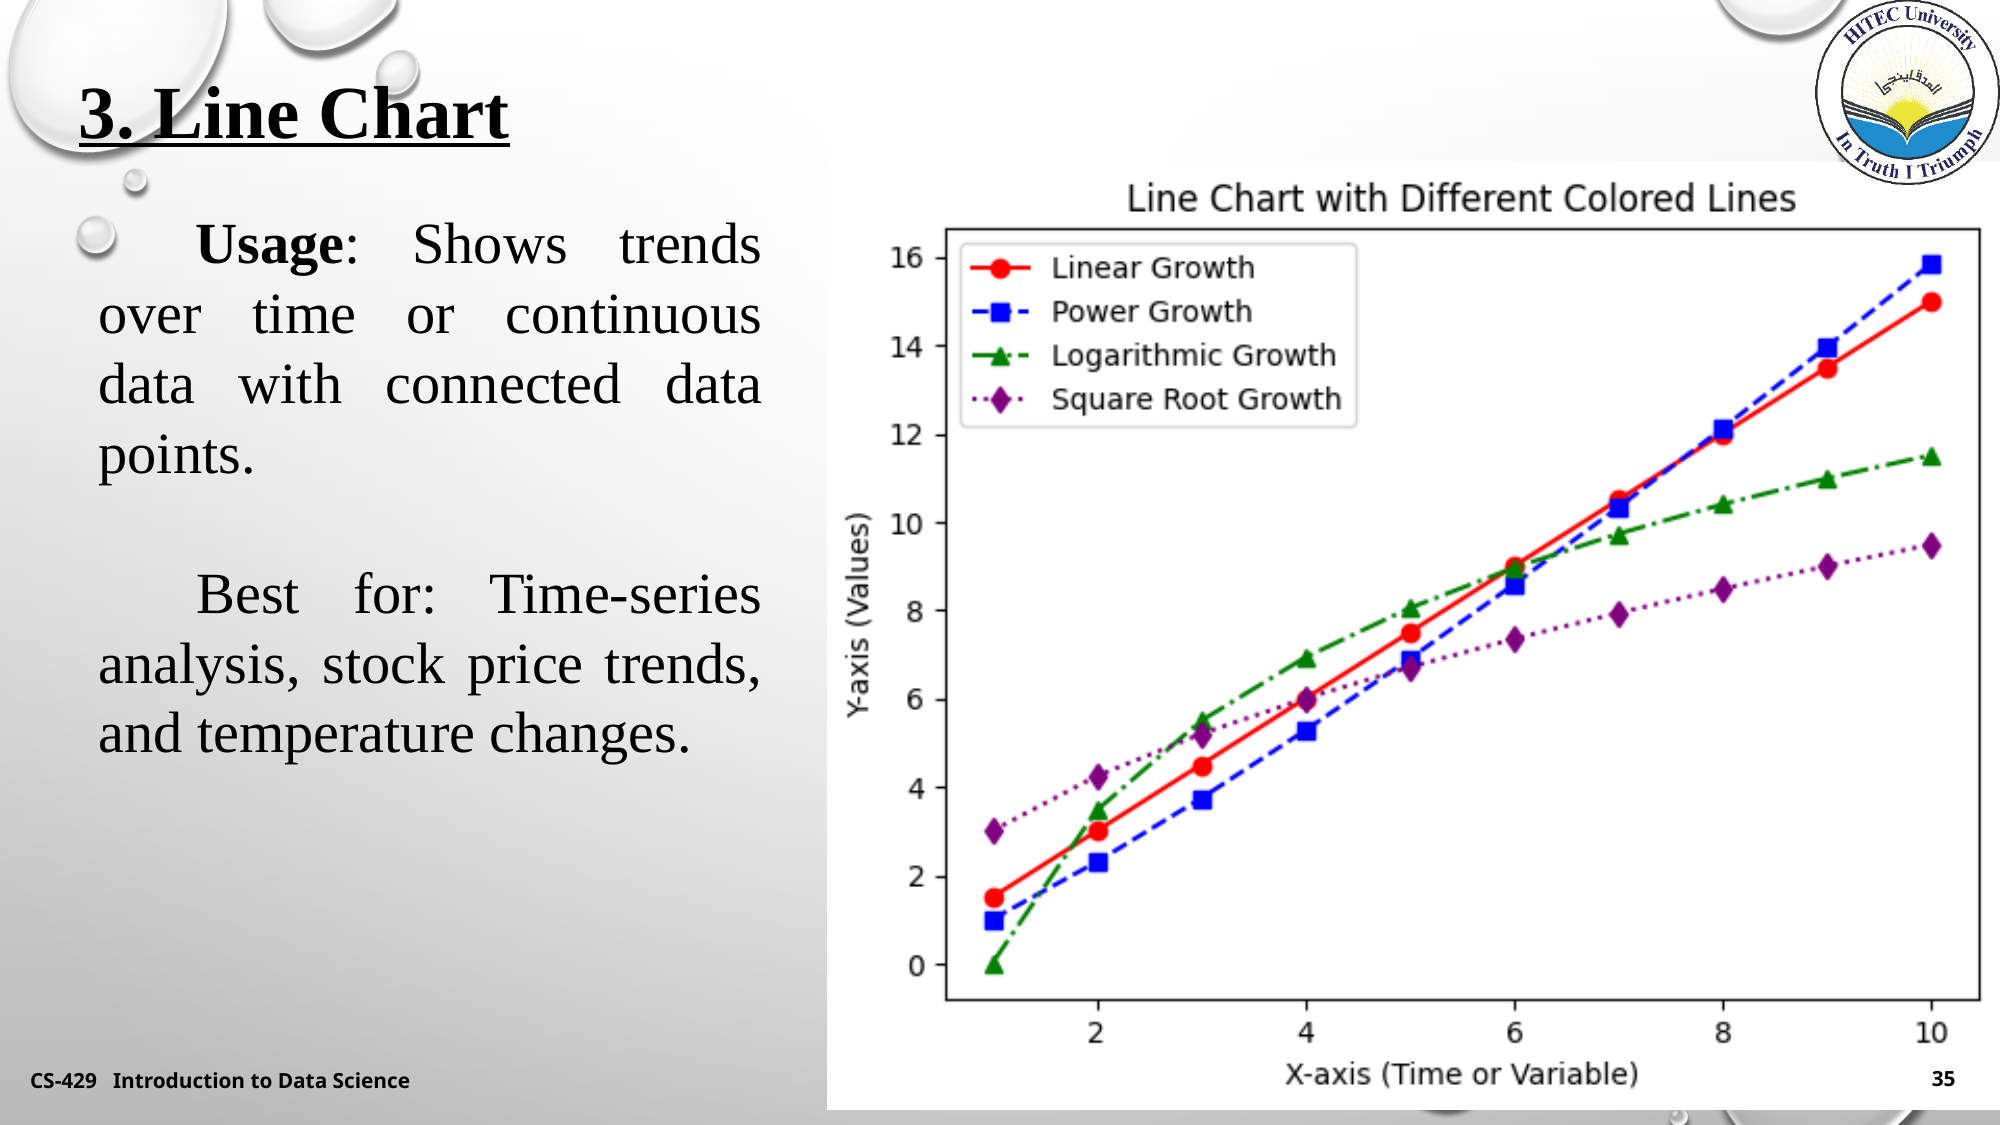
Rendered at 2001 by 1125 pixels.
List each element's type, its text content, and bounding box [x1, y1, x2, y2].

text_box 📌 Usage: Shows trends over time or continuous data with connected data points. 🔹 Best for: Time-series analysis, stock price trends, and temperature changes. [83, 197, 778, 842]
footer CS-429 Introduction to Data Science [15, 1050, 822, 1110]
text_box 3. Line Chart [64, 56, 1809, 162]
picture [0, 0, 2000, 1125]
